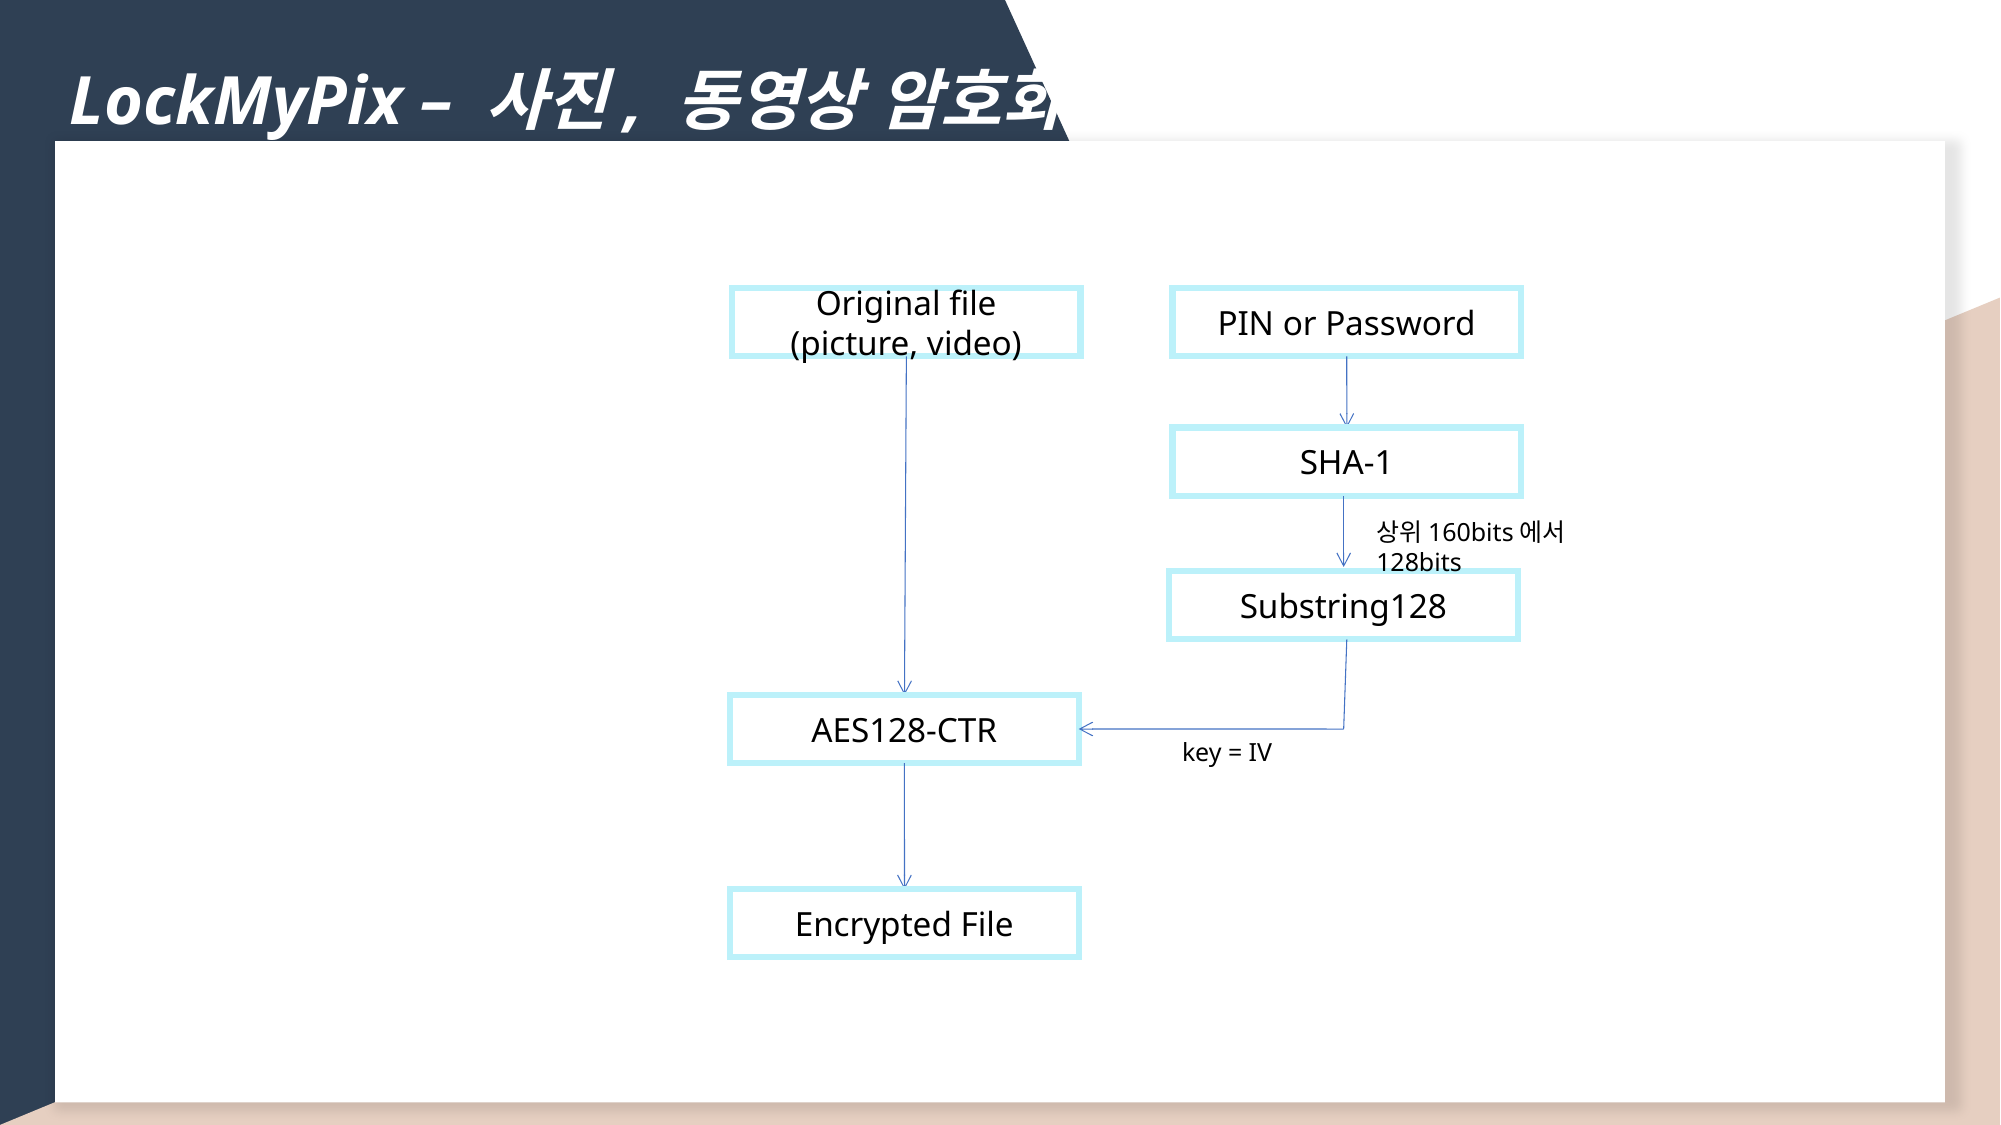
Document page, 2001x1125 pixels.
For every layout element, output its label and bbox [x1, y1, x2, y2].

text_box [1343, 639, 1347, 730]
text_box [0, 0, 2000, 1125]
